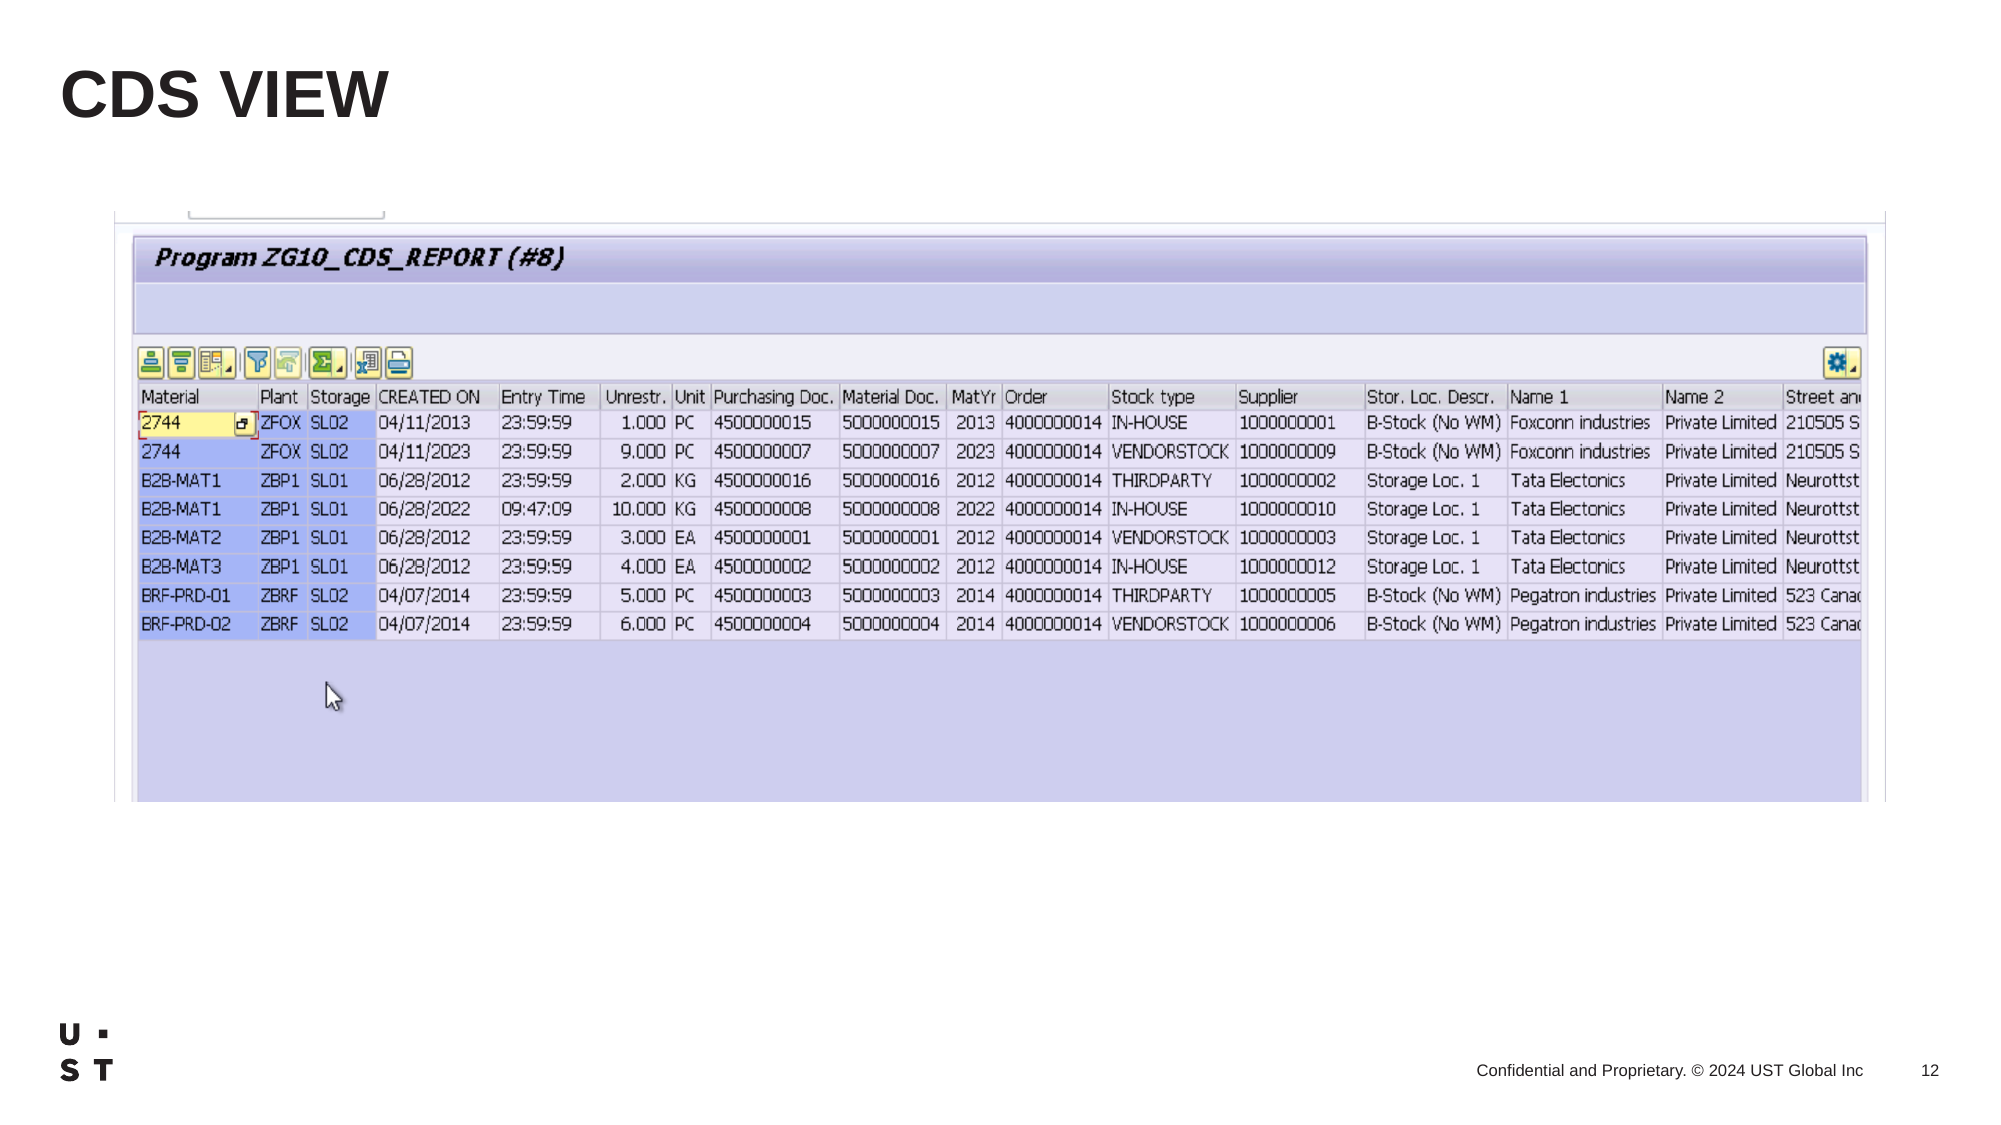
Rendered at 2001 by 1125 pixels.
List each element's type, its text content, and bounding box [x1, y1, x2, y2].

title CDS VIEW [60, 60, 1940, 210]
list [113, 210, 1886, 802]
slide_number 12 [1886, 1050, 1940, 1081]
